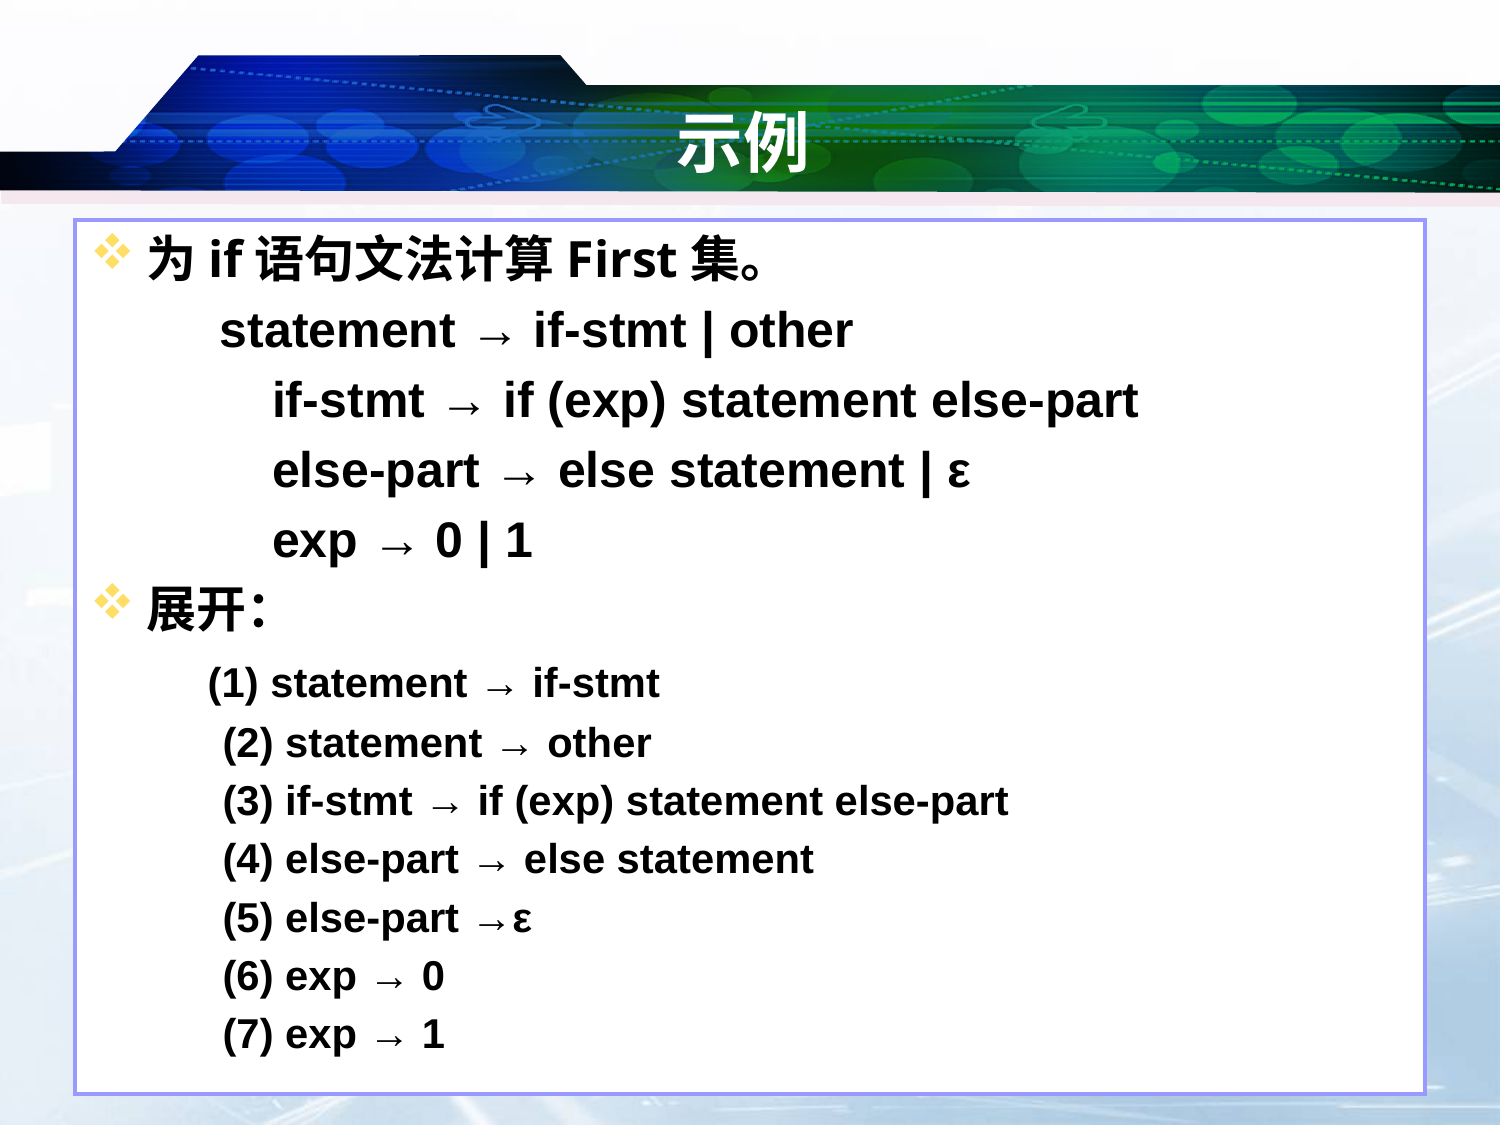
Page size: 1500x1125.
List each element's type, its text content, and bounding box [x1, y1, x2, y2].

list 为if语句文法计算First集。 statement → if-stmt | other if-stmt → if (exp) statement else-part else-part → else statement | ε exp → 0 | 1 展开： (1) statement → if-stmt (2) statement → other (3) if-stmt → if (exp) statement else-part (4) else-part → else statement (5) else-part →ε (6) exp → 0 (7) exp → 1 [74, 219, 1426, 1095]
title 示例 [99, 94, 1388, 188]
picture [0, 0, 1500, 1125]
